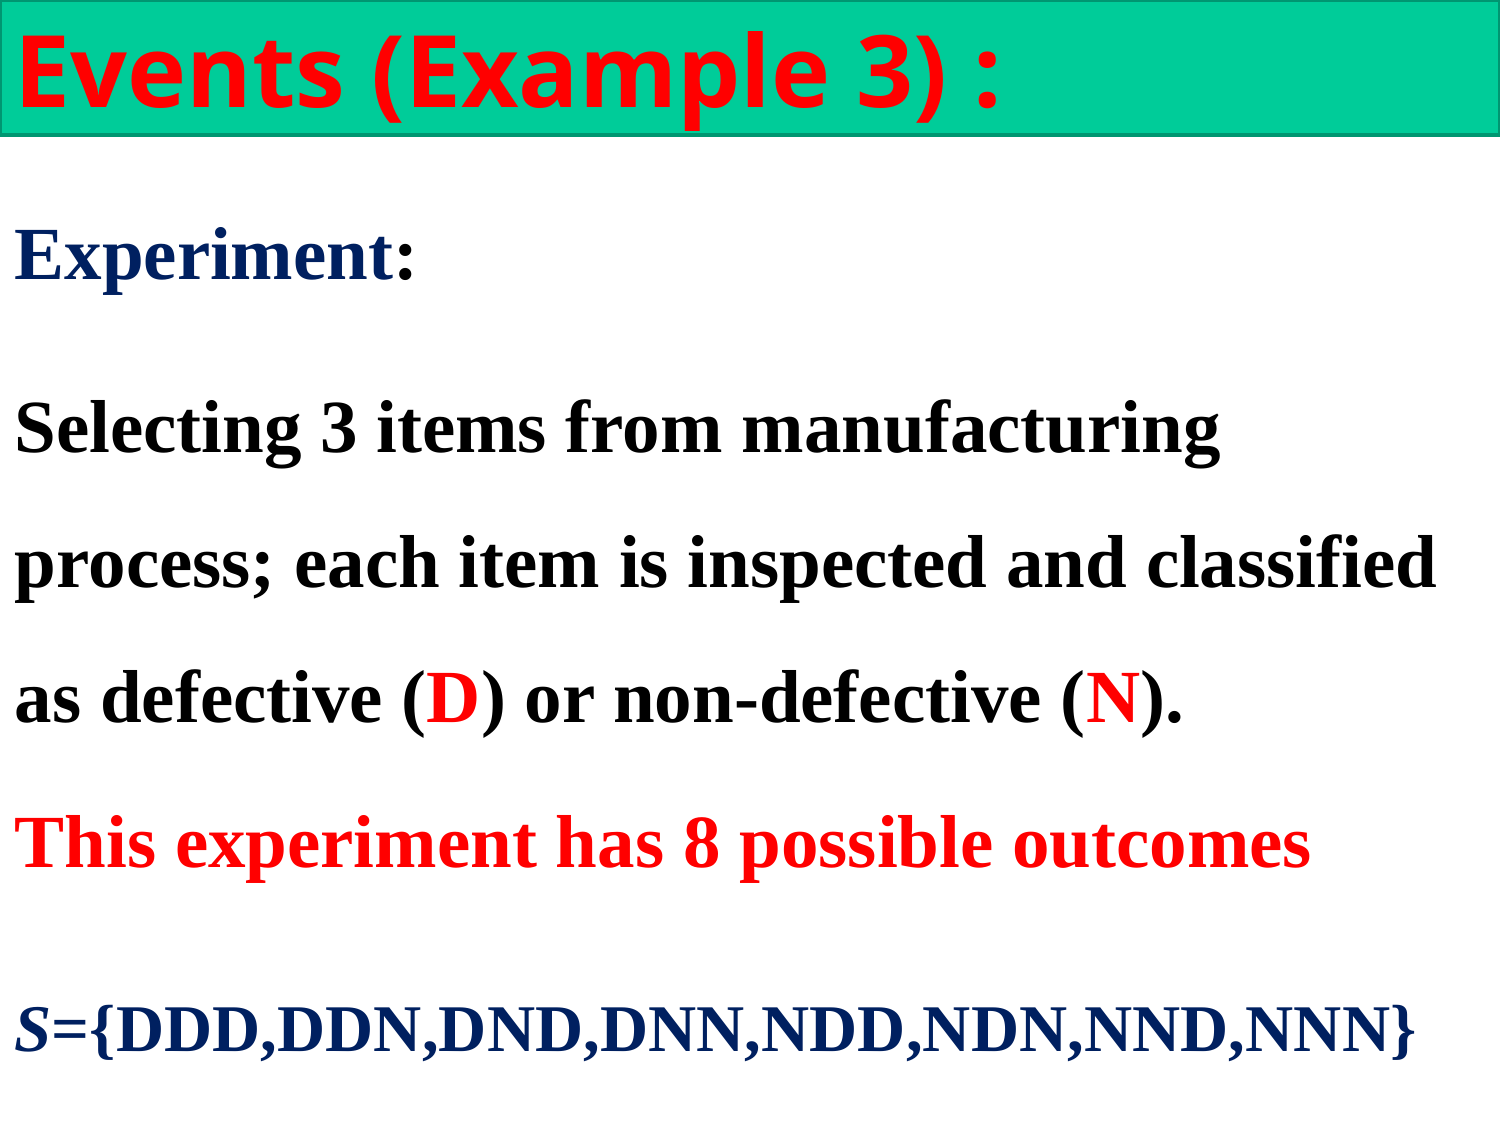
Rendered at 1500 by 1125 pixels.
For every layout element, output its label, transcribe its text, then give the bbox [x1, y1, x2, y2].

text_box Events (Example 3) : [0, 0, 1500, 137]
text_box This experiment has 8 possible outcomes [0, 785, 1500, 890]
text_box Experiment: Selecting 3 items from manufacturing process; each item is inspected and classified as defective (D) or non-defective (N). [0, 152, 1500, 745]
text_box S={DDD,DDN,DND,DNN,NDD,NDN,NND,NNN} [0, 937, 1450, 1073]
